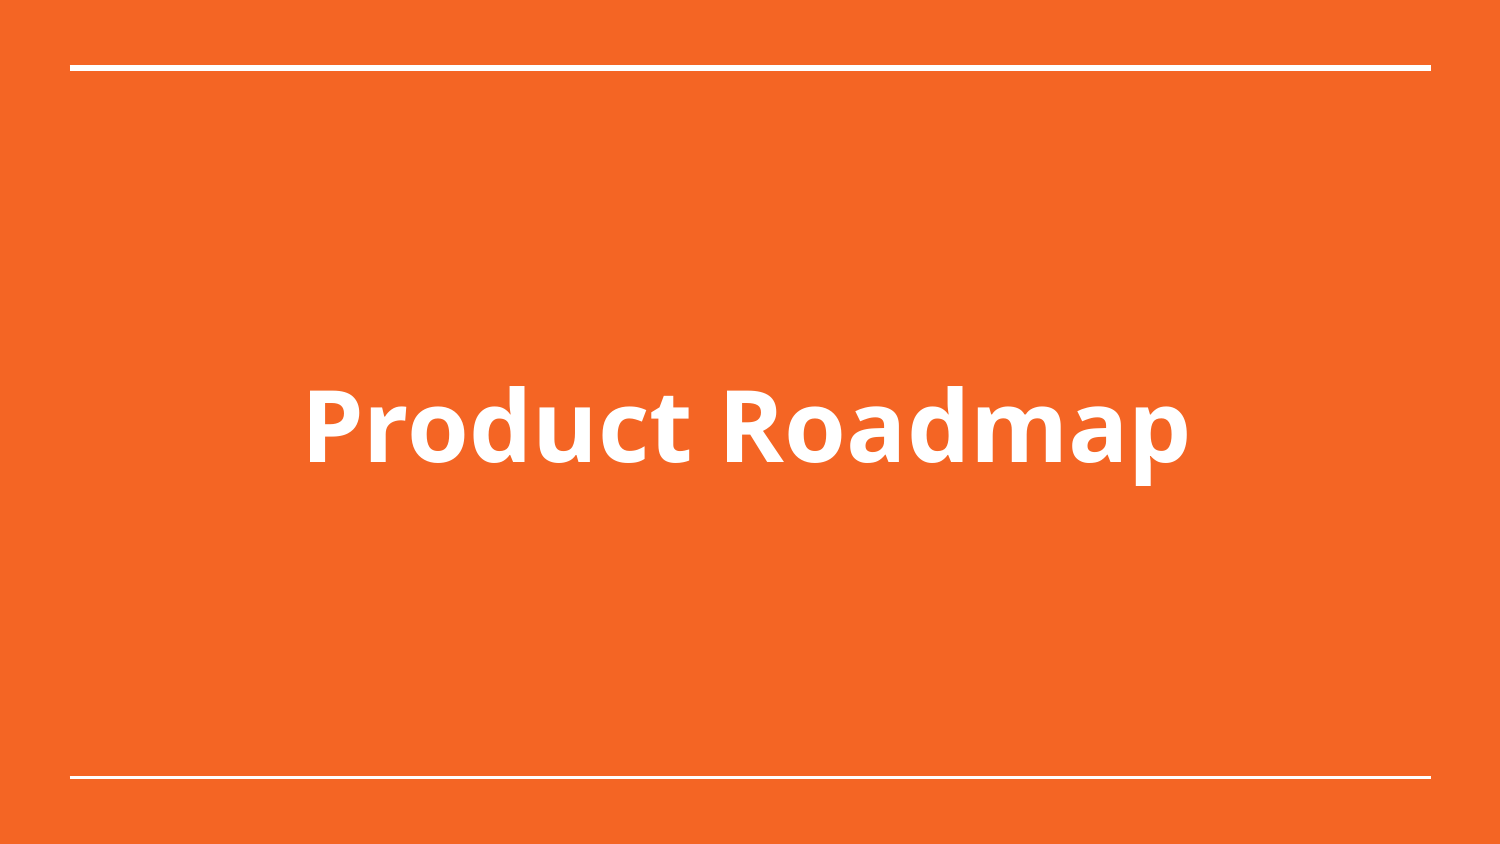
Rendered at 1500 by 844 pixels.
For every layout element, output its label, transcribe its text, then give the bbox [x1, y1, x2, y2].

title Product Roadmap [66, 296, 1428, 550]
